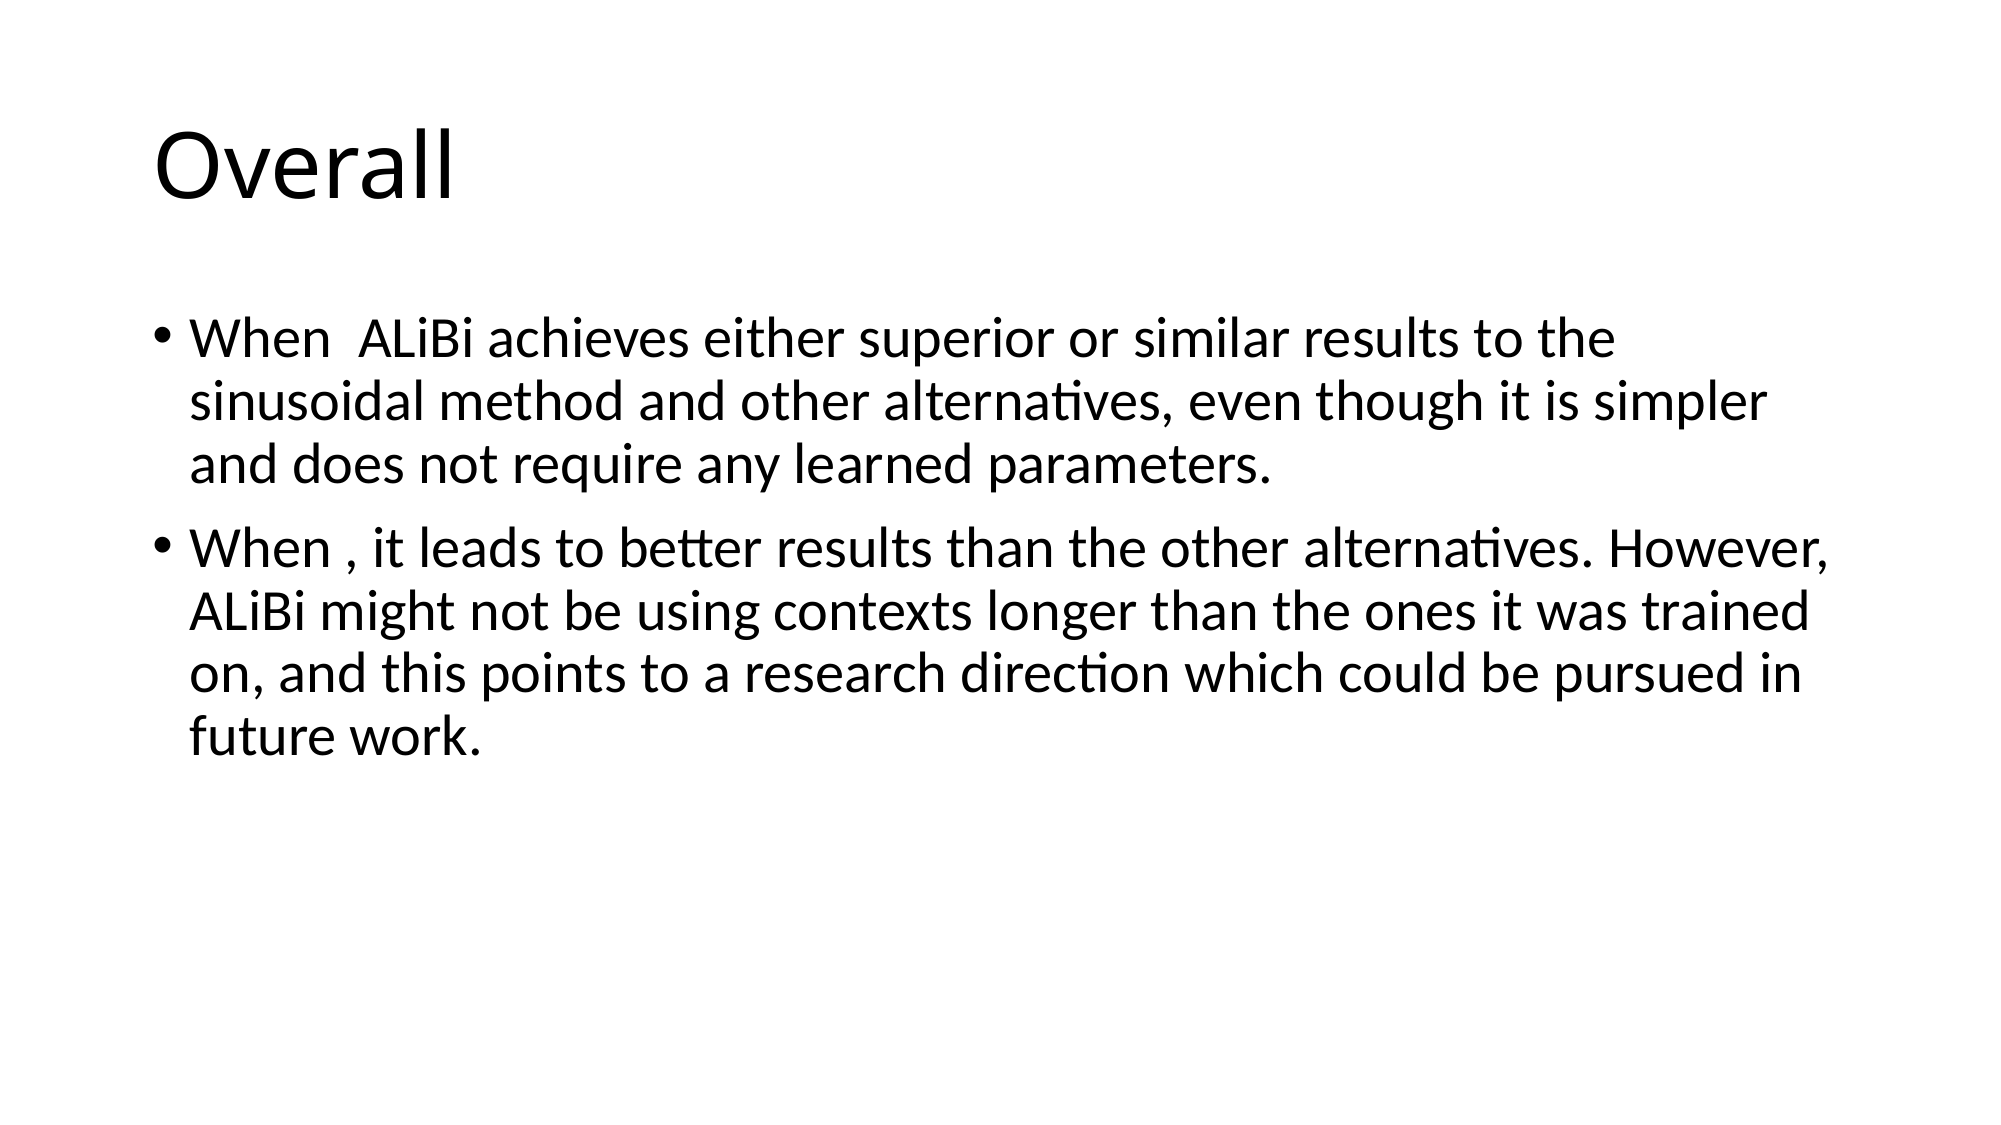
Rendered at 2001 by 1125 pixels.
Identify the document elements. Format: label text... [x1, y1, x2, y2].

title Overall [137, 59, 1863, 278]
